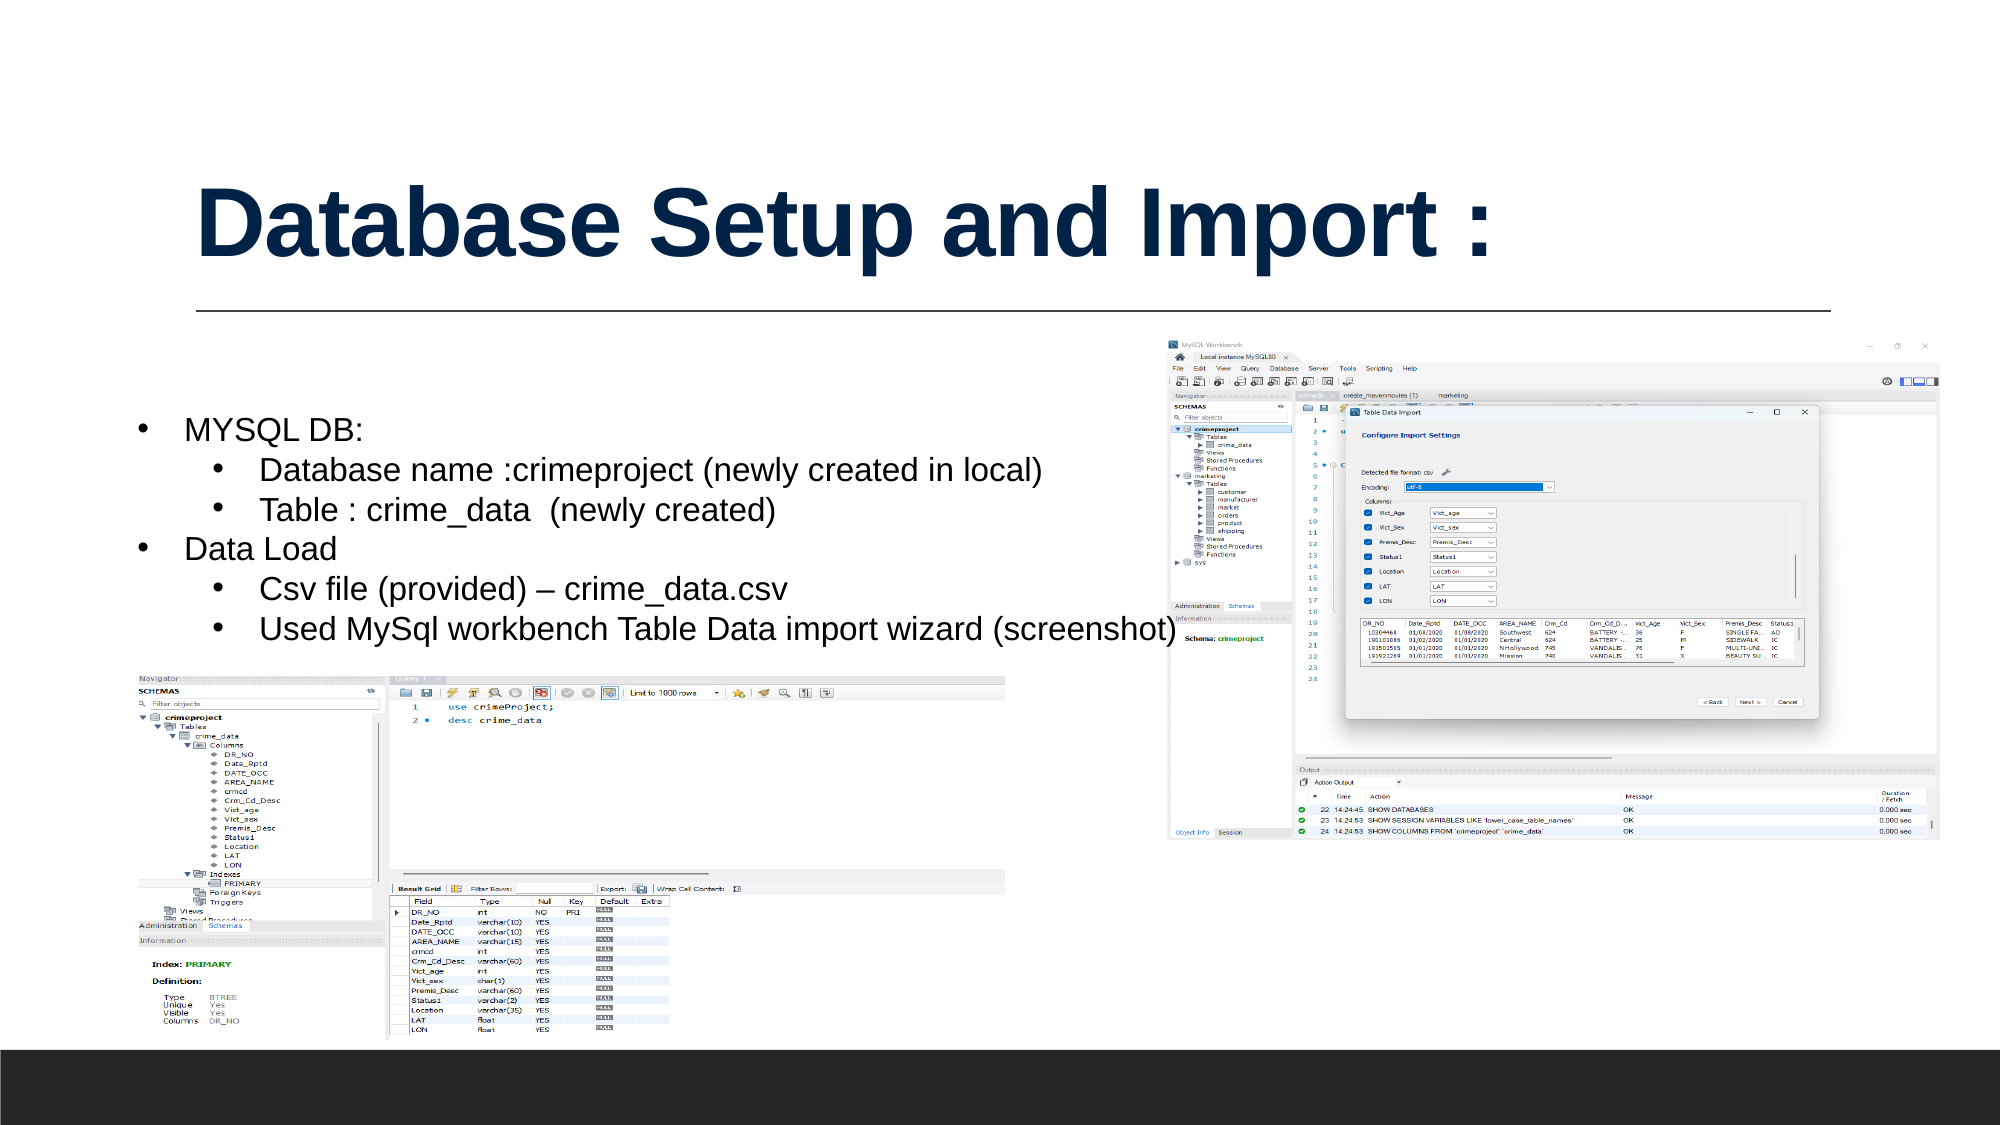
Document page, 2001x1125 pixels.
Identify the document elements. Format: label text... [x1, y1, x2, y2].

picture [138, 675, 1006, 1041]
text_box MYSQL DB: Database name :crimeproject (newly created in local) Table : crime_data (newly created) Data Load Csv file (provided) – crime_data.csv Used MySql workbench Table Data import wizard (screenshot) [122, 400, 1164, 740]
title Database Setup and Import : [180, 47, 1830, 285]
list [1167, 339, 1940, 841]
